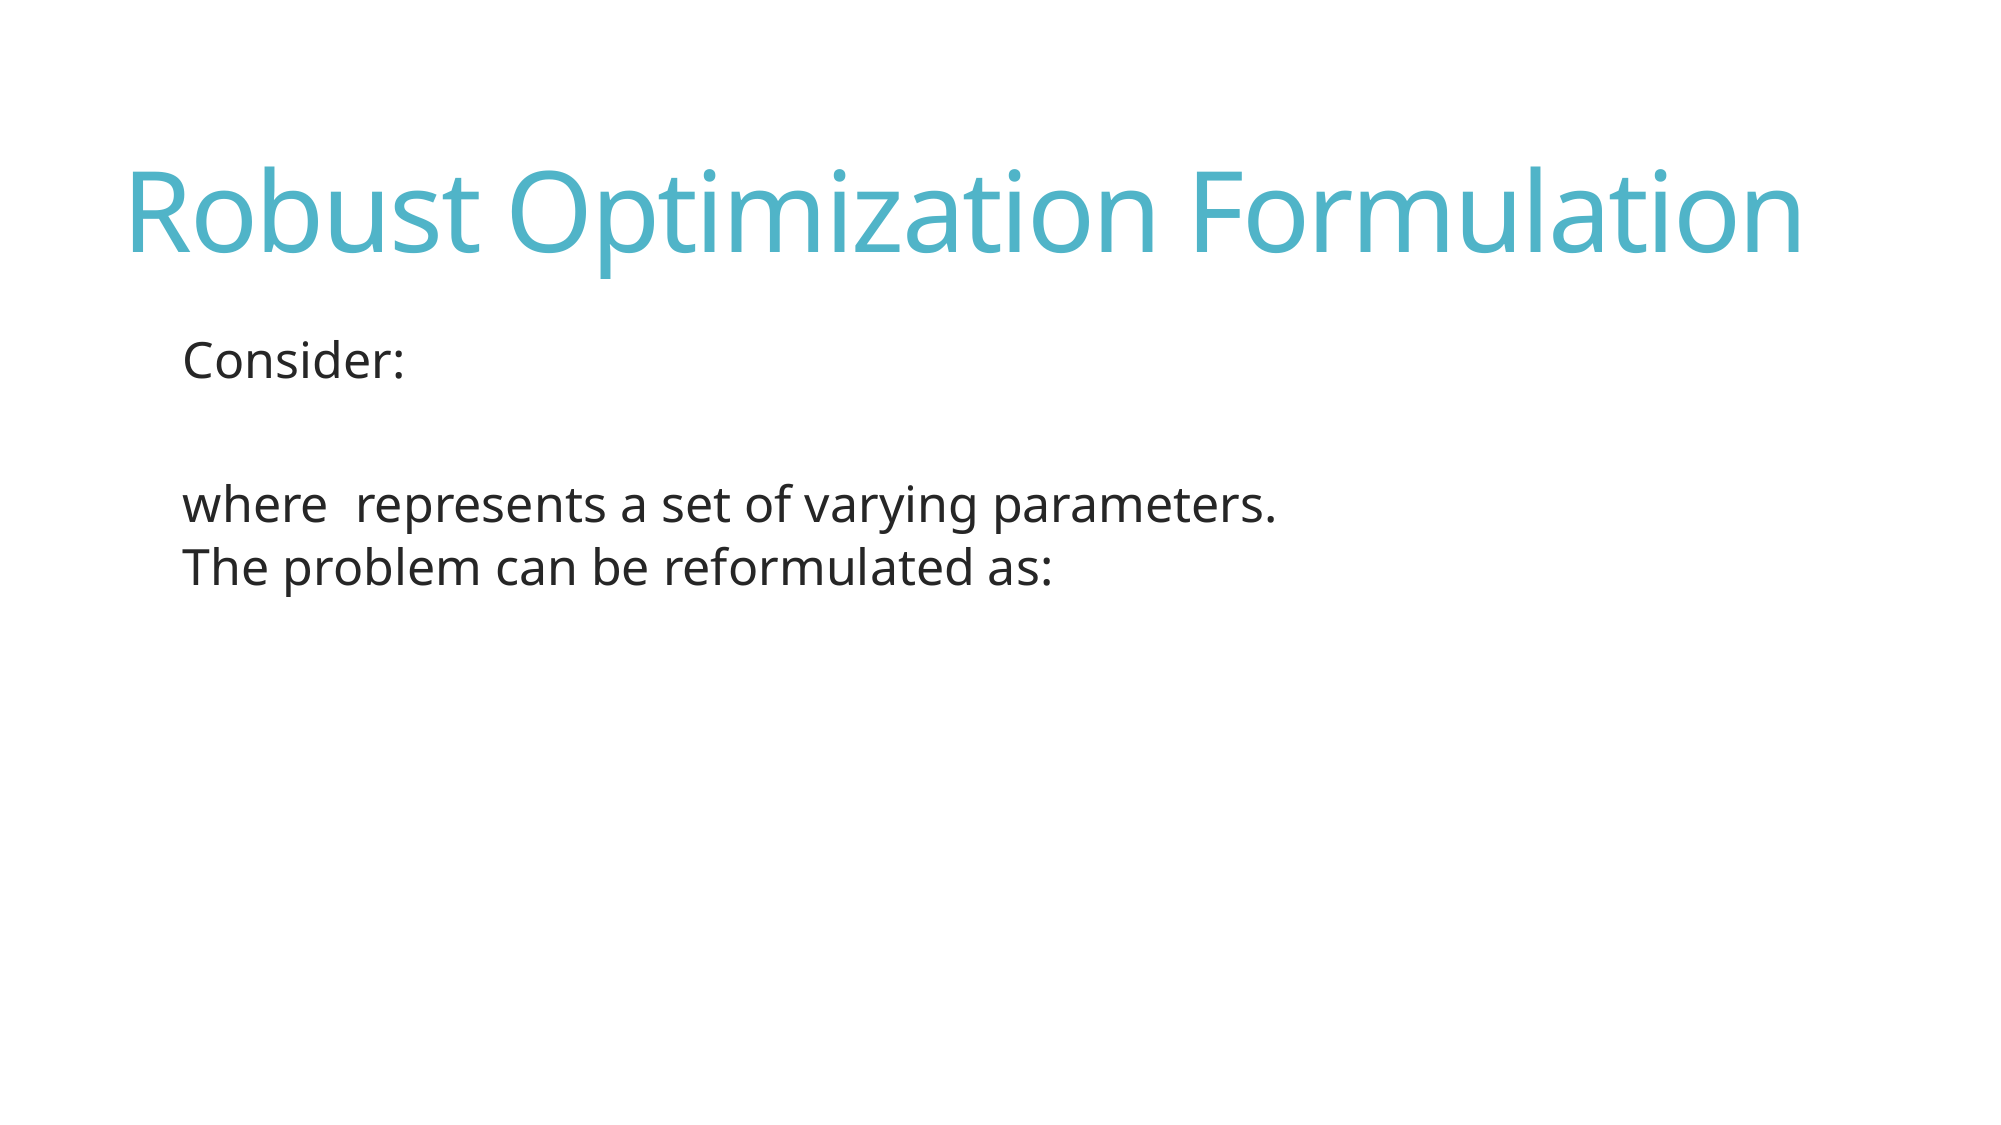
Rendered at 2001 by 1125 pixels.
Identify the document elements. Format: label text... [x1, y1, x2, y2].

list Consider: where represents a set of varying parameters. The problem can be reformulated as: [111, 329, 1876, 948]
title Robust Optimization Formulation [107, 81, 1875, 354]
